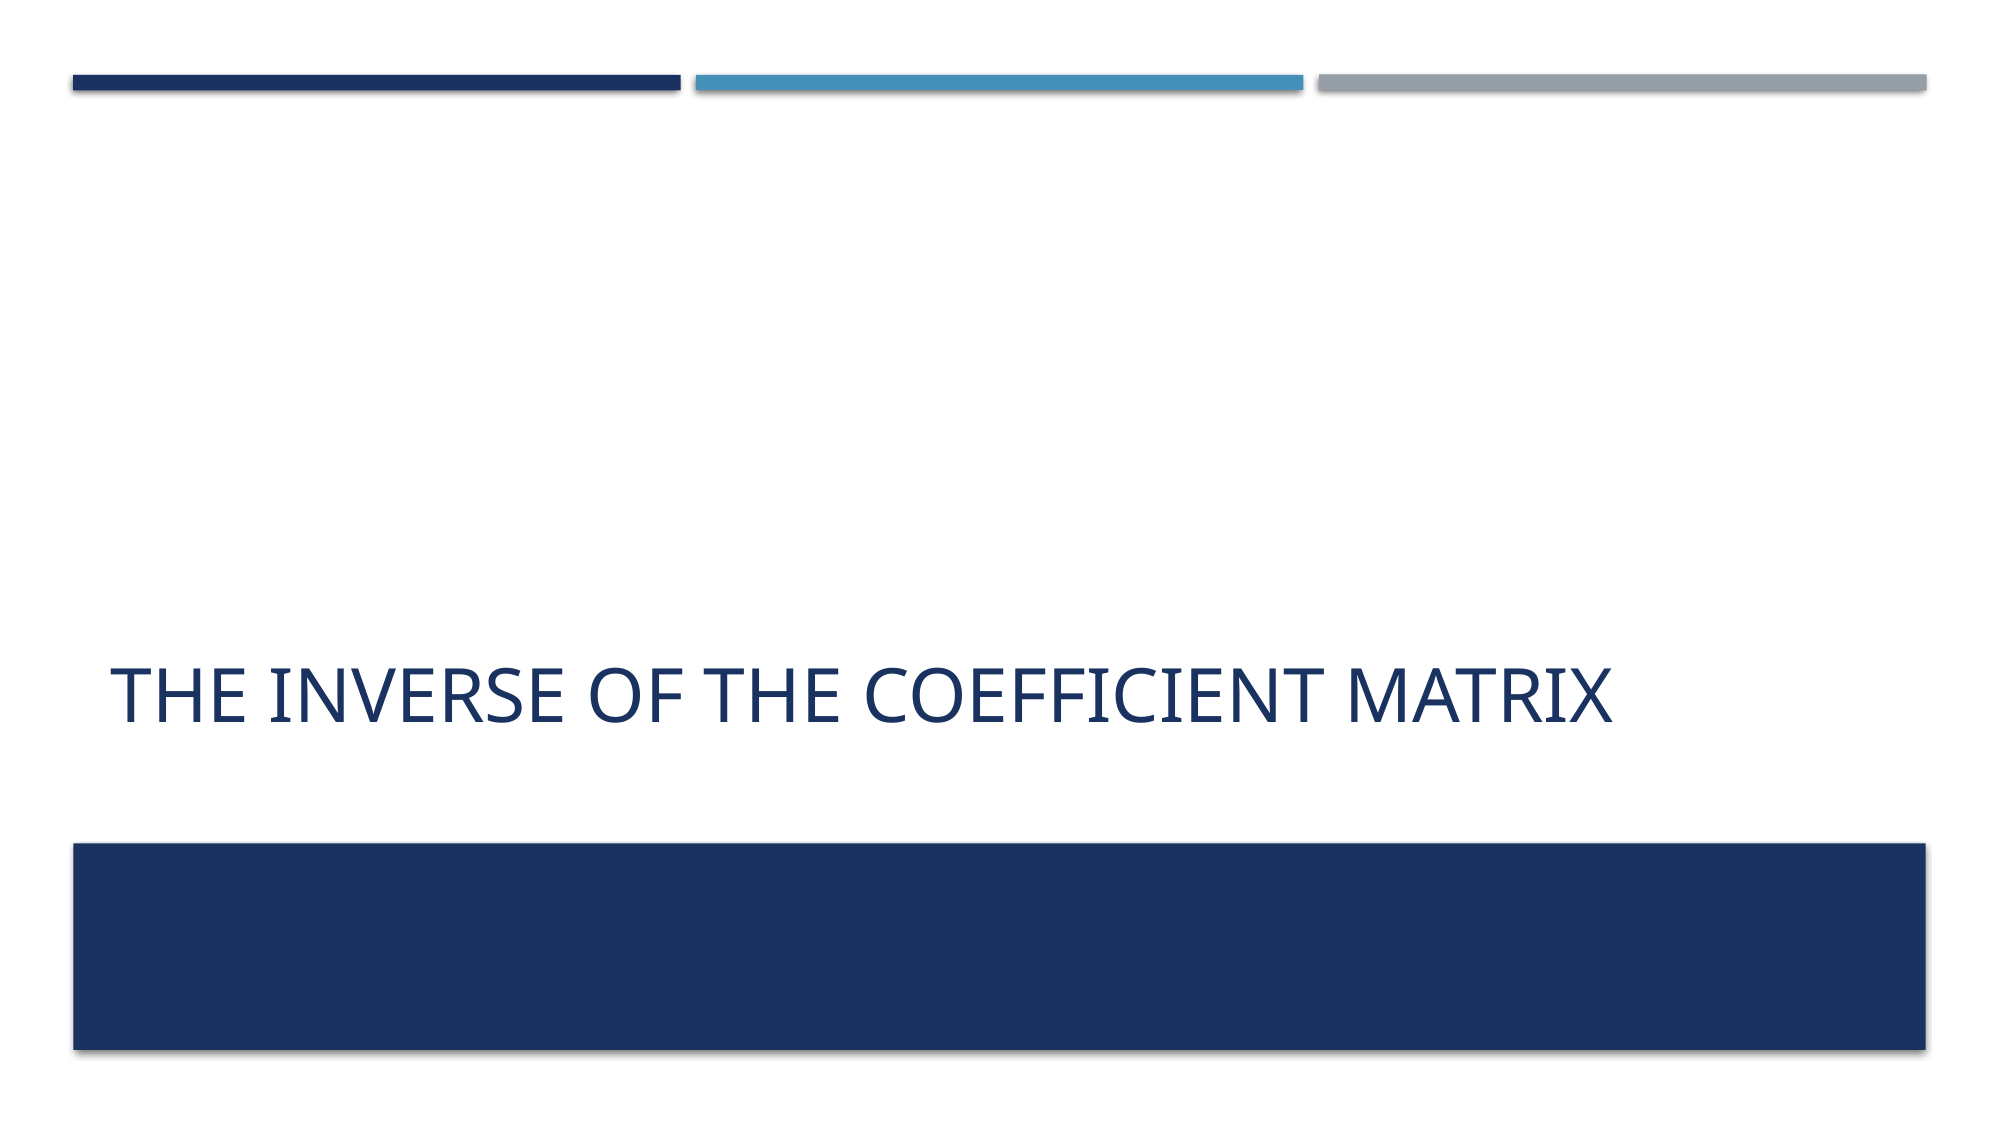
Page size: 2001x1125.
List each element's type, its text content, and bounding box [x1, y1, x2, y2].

title THE INVERSE OF THE COEFFICIENT MATRIX [95, 499, 1905, 745]
